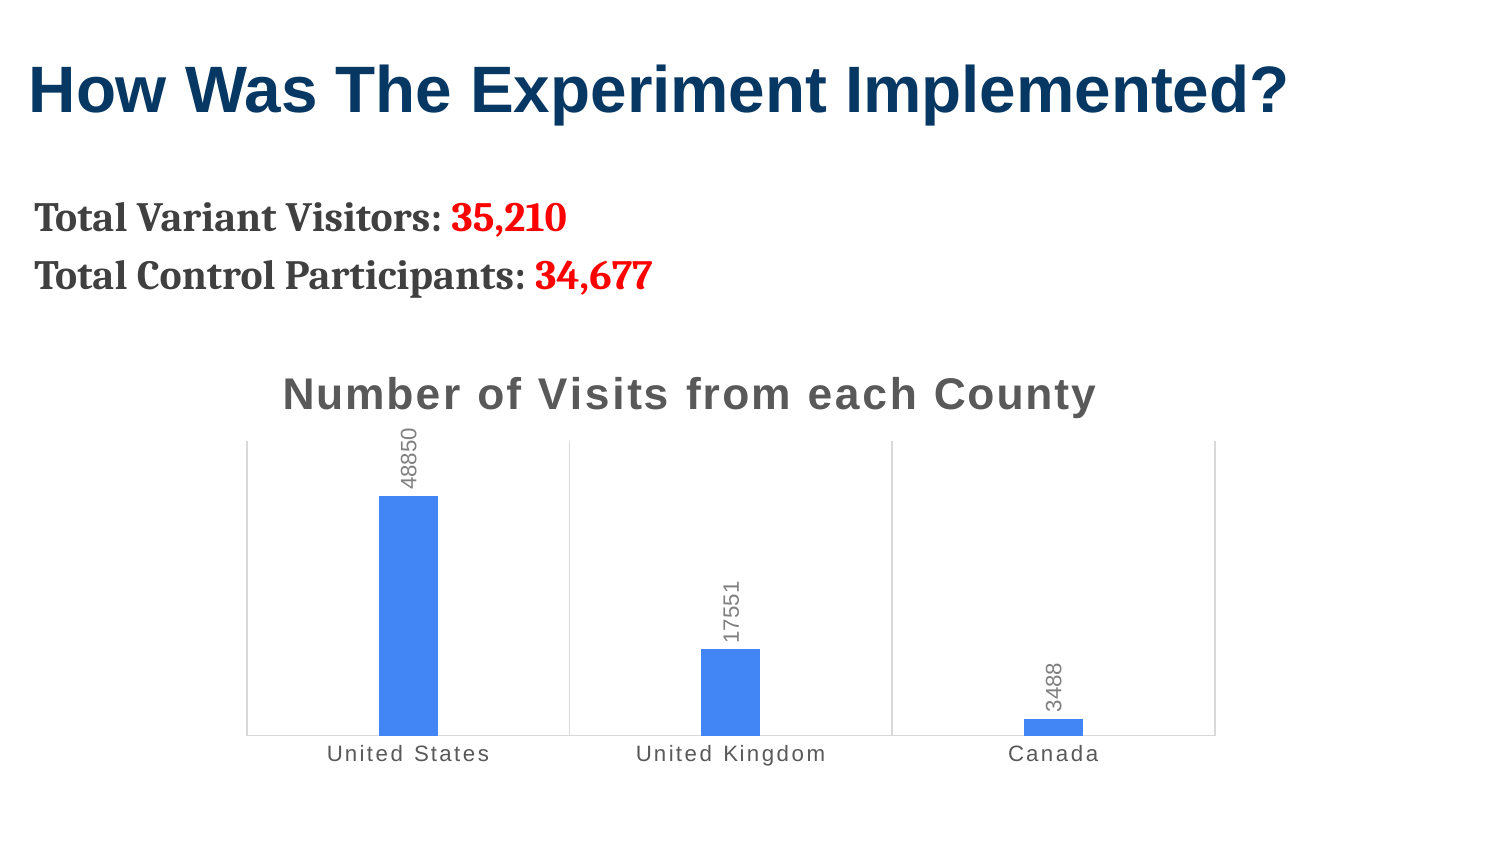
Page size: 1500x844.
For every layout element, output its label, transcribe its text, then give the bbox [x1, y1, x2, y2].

text_box Total Variant Visitors: 35,210 Total Control Participants:​ 34,677 ​ [19, 167, 1500, 367]
chart [142, 338, 1238, 831]
text_box How Was The Experiment Implemented?​ [13, 31, 1500, 141]
